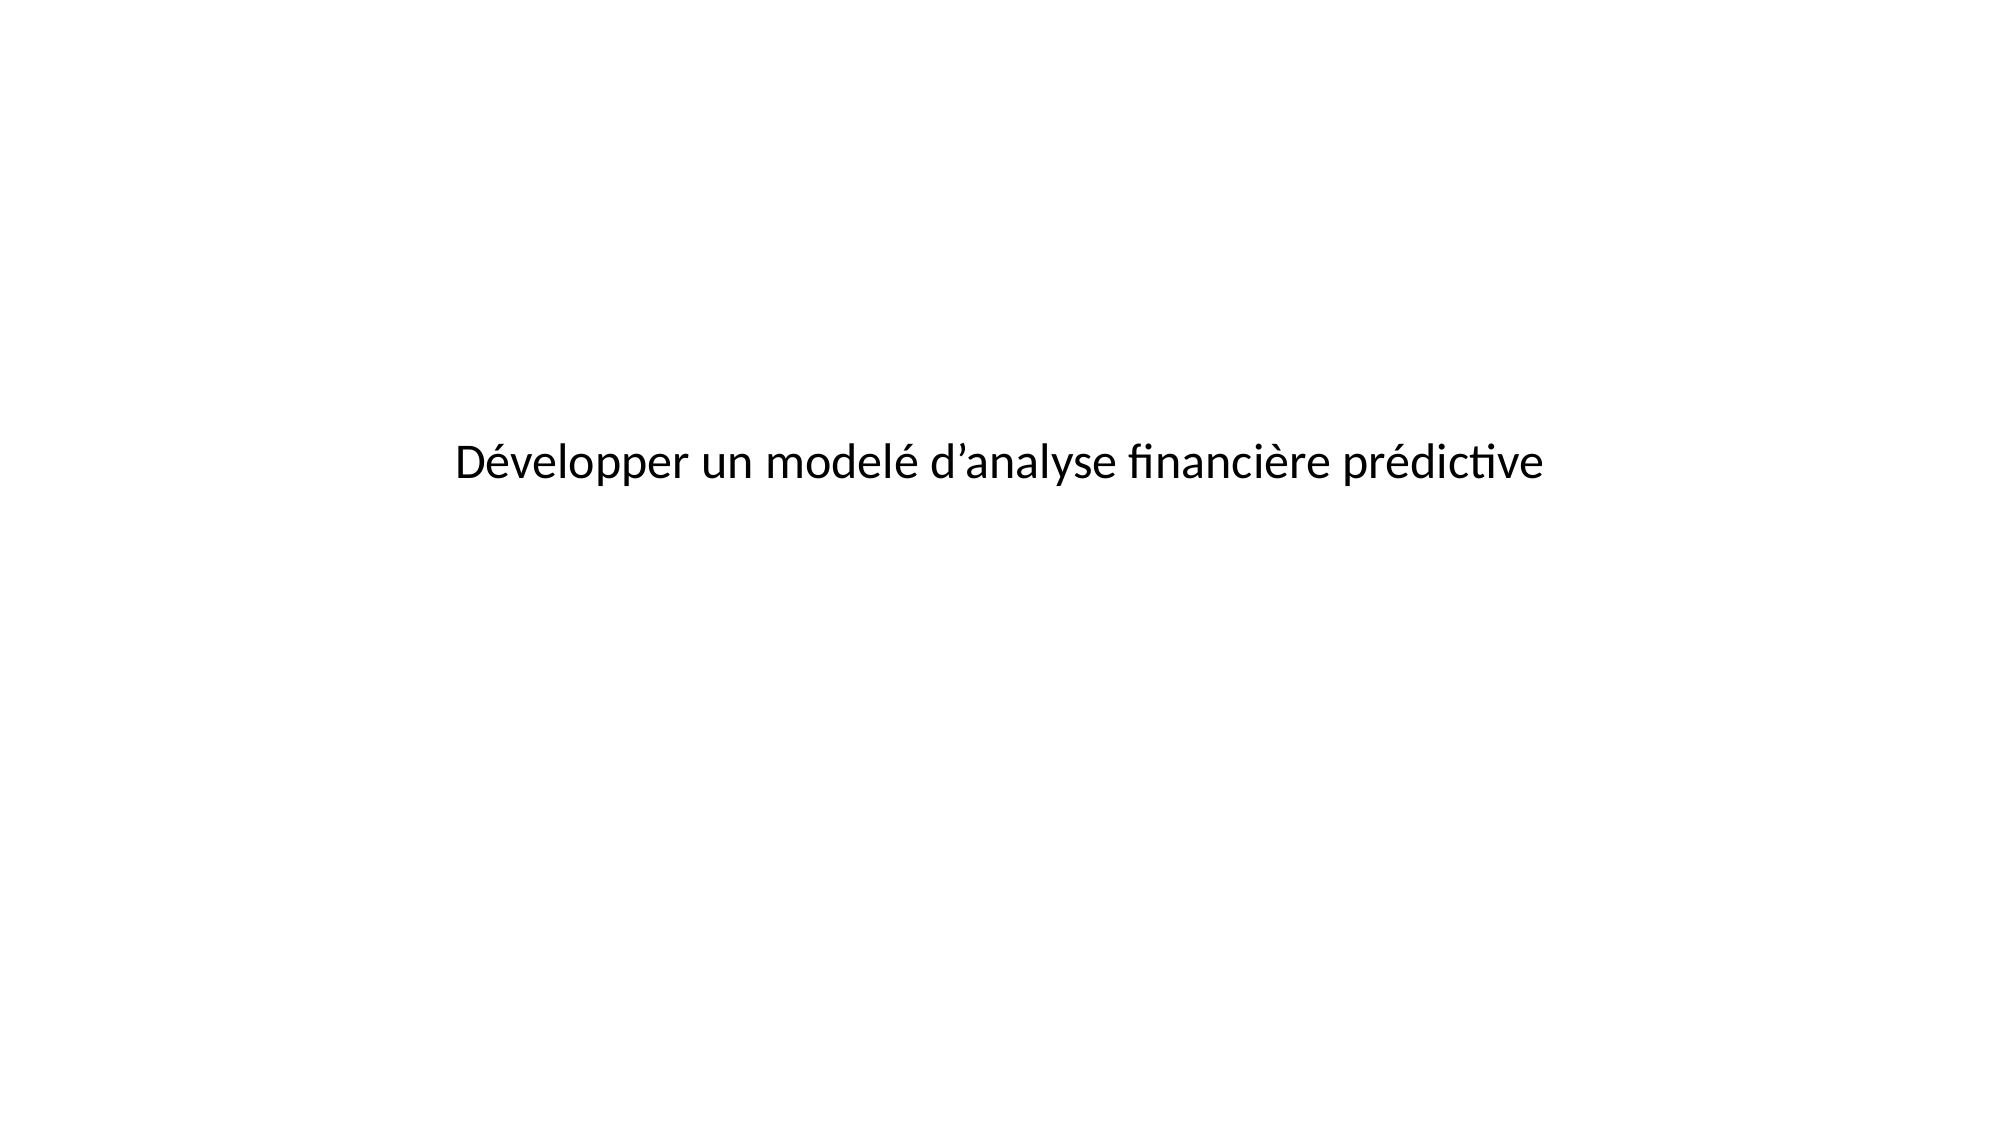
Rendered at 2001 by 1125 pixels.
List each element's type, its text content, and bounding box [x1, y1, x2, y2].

subtitle Développer un modelé d’analyse financière prédictive [249, 427, 1750, 679]
